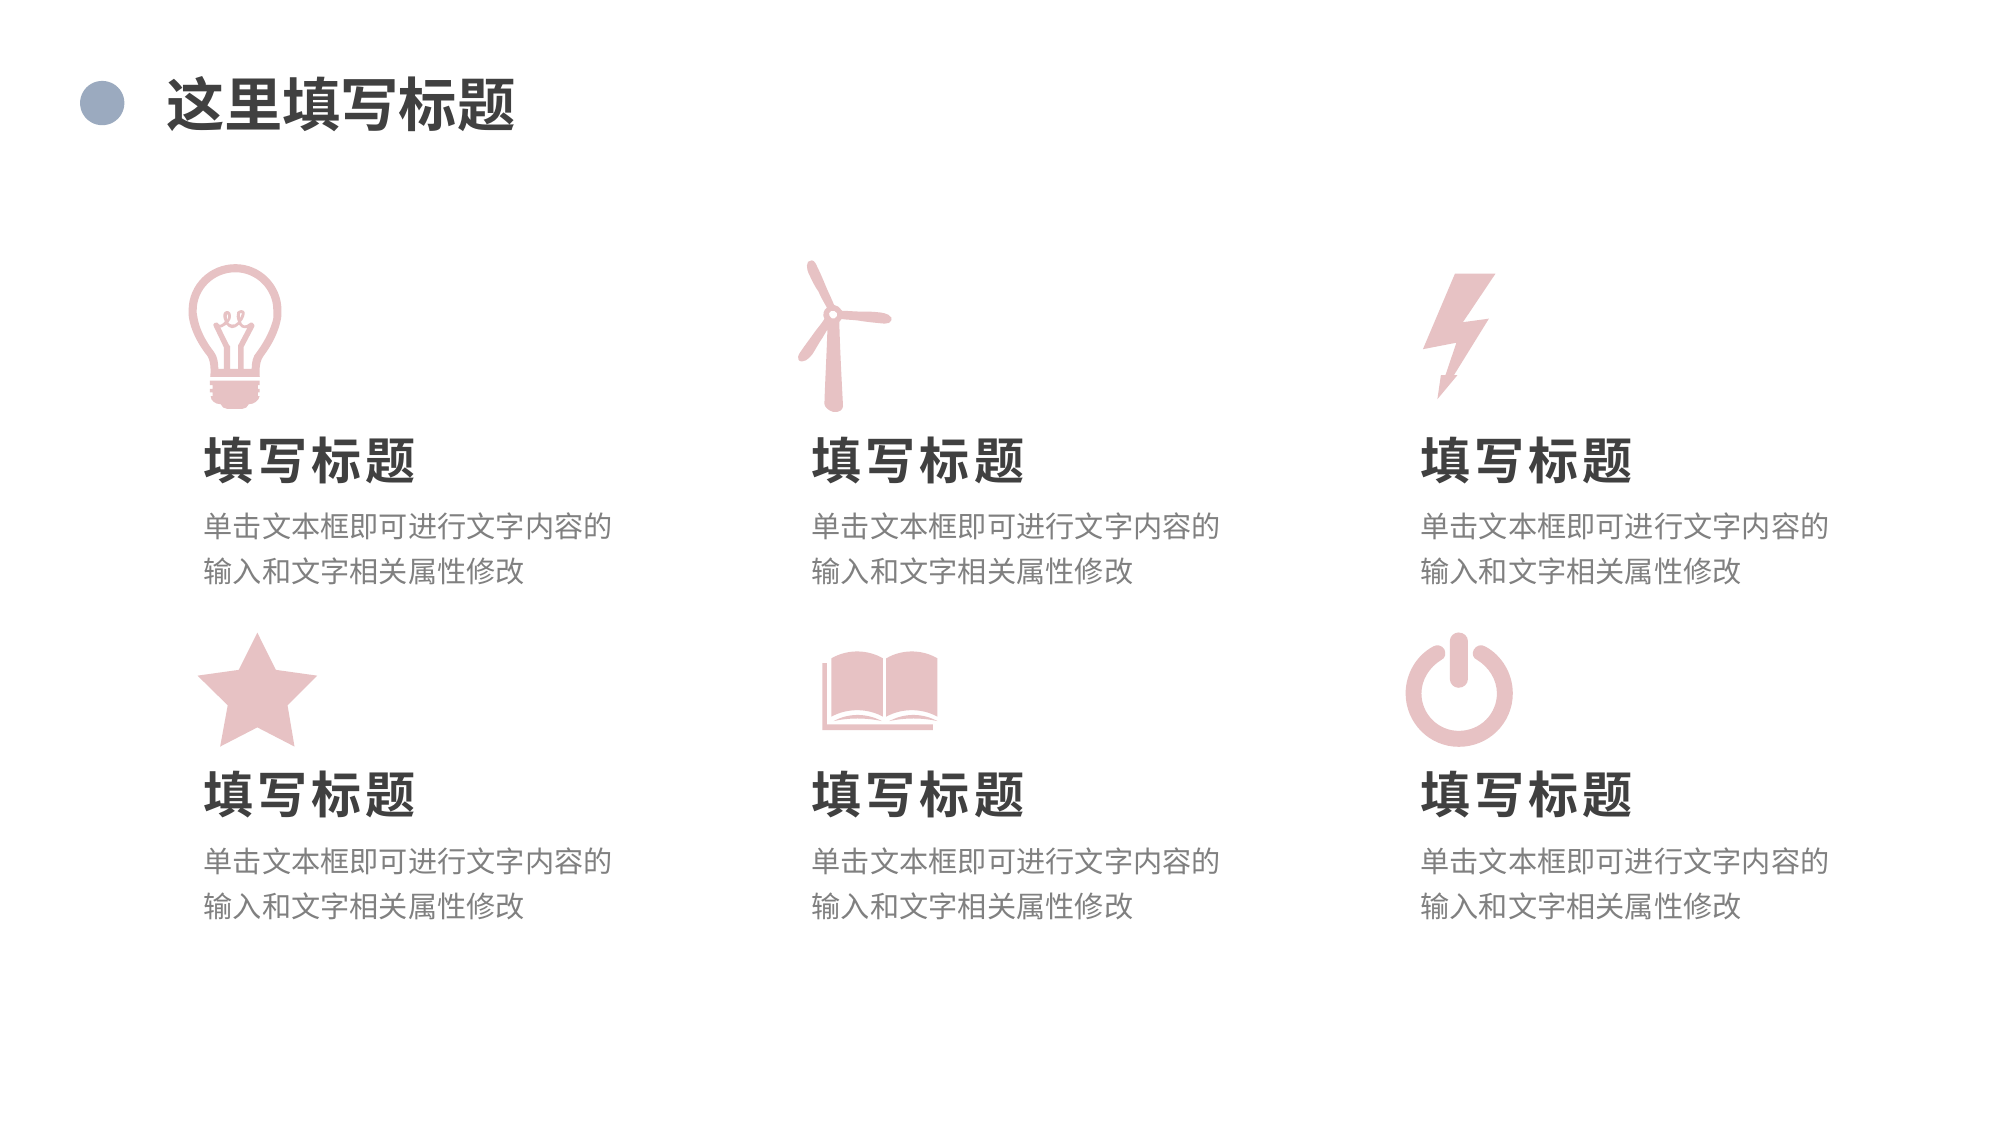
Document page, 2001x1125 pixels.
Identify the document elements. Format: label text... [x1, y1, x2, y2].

text_box [833, 714, 882, 722]
text_box [1405, 645, 1513, 744]
text_box 填写标题 [188, 744, 521, 825]
text_box [1422, 273, 1496, 400]
text_box 填写标题 [188, 409, 521, 490]
text_box [798, 260, 892, 409]
text_box 单击文本框即可进行文字内容的输入和文字相关属性修改 [188, 490, 641, 597]
text_box 单击文本框即可进行文字内容的输入和文字相关属性修改 [796, 825, 1249, 931]
text_box 单击文本框即可进行文字内容的输入和文字相关属性修改 [1405, 825, 1858, 931]
text_box [831, 651, 883, 717]
text_box 填写标题 [796, 744, 1129, 825]
text_box [1449, 632, 1468, 688]
text_box 填写标题 [1405, 744, 1738, 825]
text_box 填写标题 [1405, 409, 1738, 490]
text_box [188, 264, 282, 409]
text_box [197, 632, 318, 744]
text_box [889, 714, 938, 722]
text_box 填写标题 [796, 409, 1129, 490]
text_box 单击文本框即可进行文字内容的输入和文字相关属性修改 [188, 825, 641, 931]
text_box [886, 651, 938, 717]
text_box 单击文本框即可进行文字内容的输入和文字相关属性修改 [796, 490, 1249, 597]
text_box 单击文本框即可进行文字内容的输入和文字相关属性修改 [1405, 490, 1858, 597]
text_box [822, 663, 933, 731]
